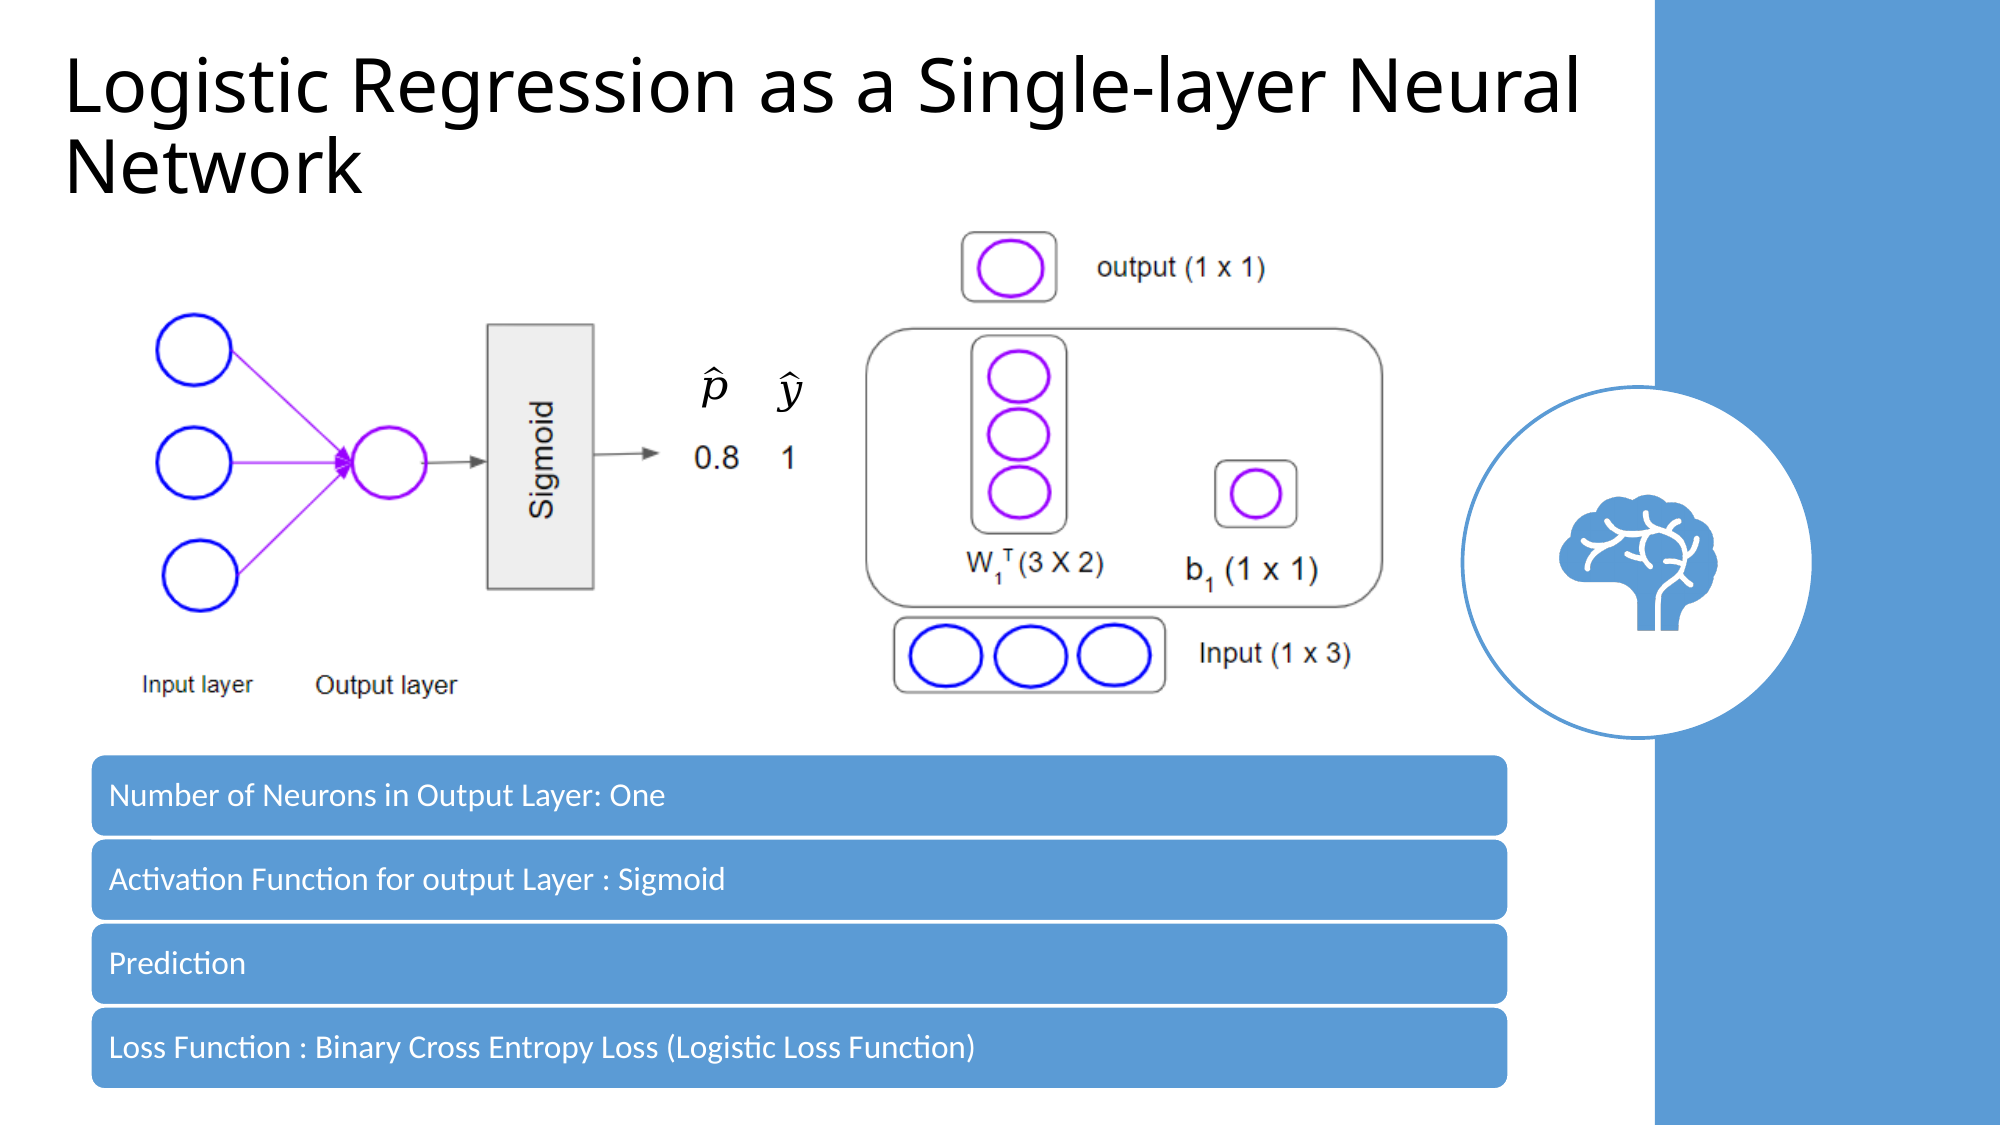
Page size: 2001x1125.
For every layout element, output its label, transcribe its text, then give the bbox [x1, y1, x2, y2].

text_box Logistic Regression as a Single-layer Neural Network [48, 19, 1638, 238]
text_box [1654, 0, 2000, 1125]
text_box [1461, 385, 1815, 740]
picture [1544, 468, 1732, 657]
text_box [90, 194, 1410, 739]
